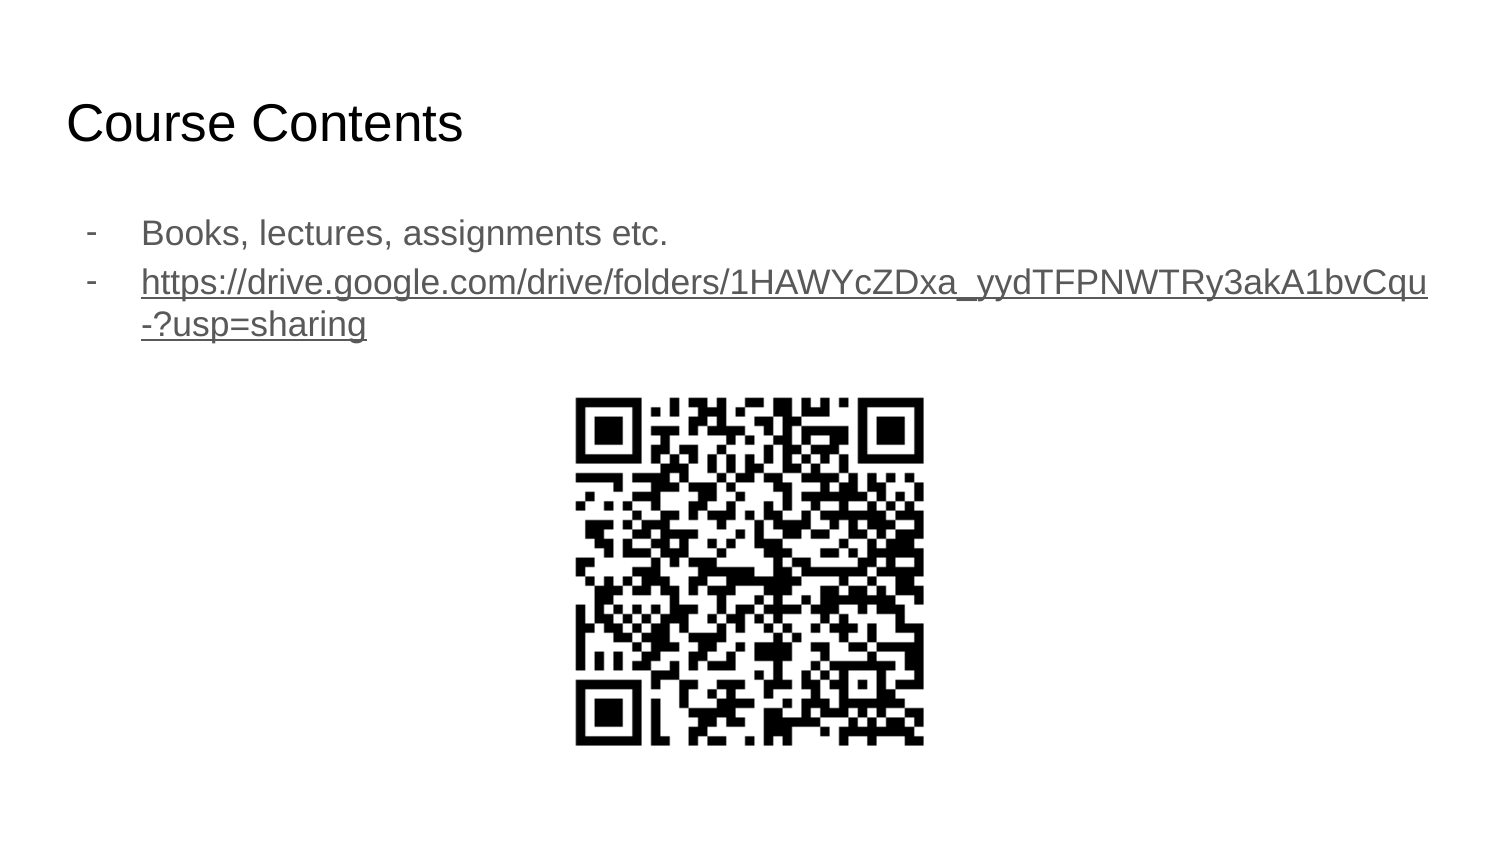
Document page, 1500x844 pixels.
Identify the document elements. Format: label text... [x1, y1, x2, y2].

picture [515, 337, 985, 807]
title Course Contents [51, 72, 1449, 167]
list Books, lectures, assignments etc. https://drive.google.com/drive/folders/1HAWYcZDxa_yydTFPNWTRy3akA1bvCqu-?usp=sharing [51, 189, 1449, 750]
